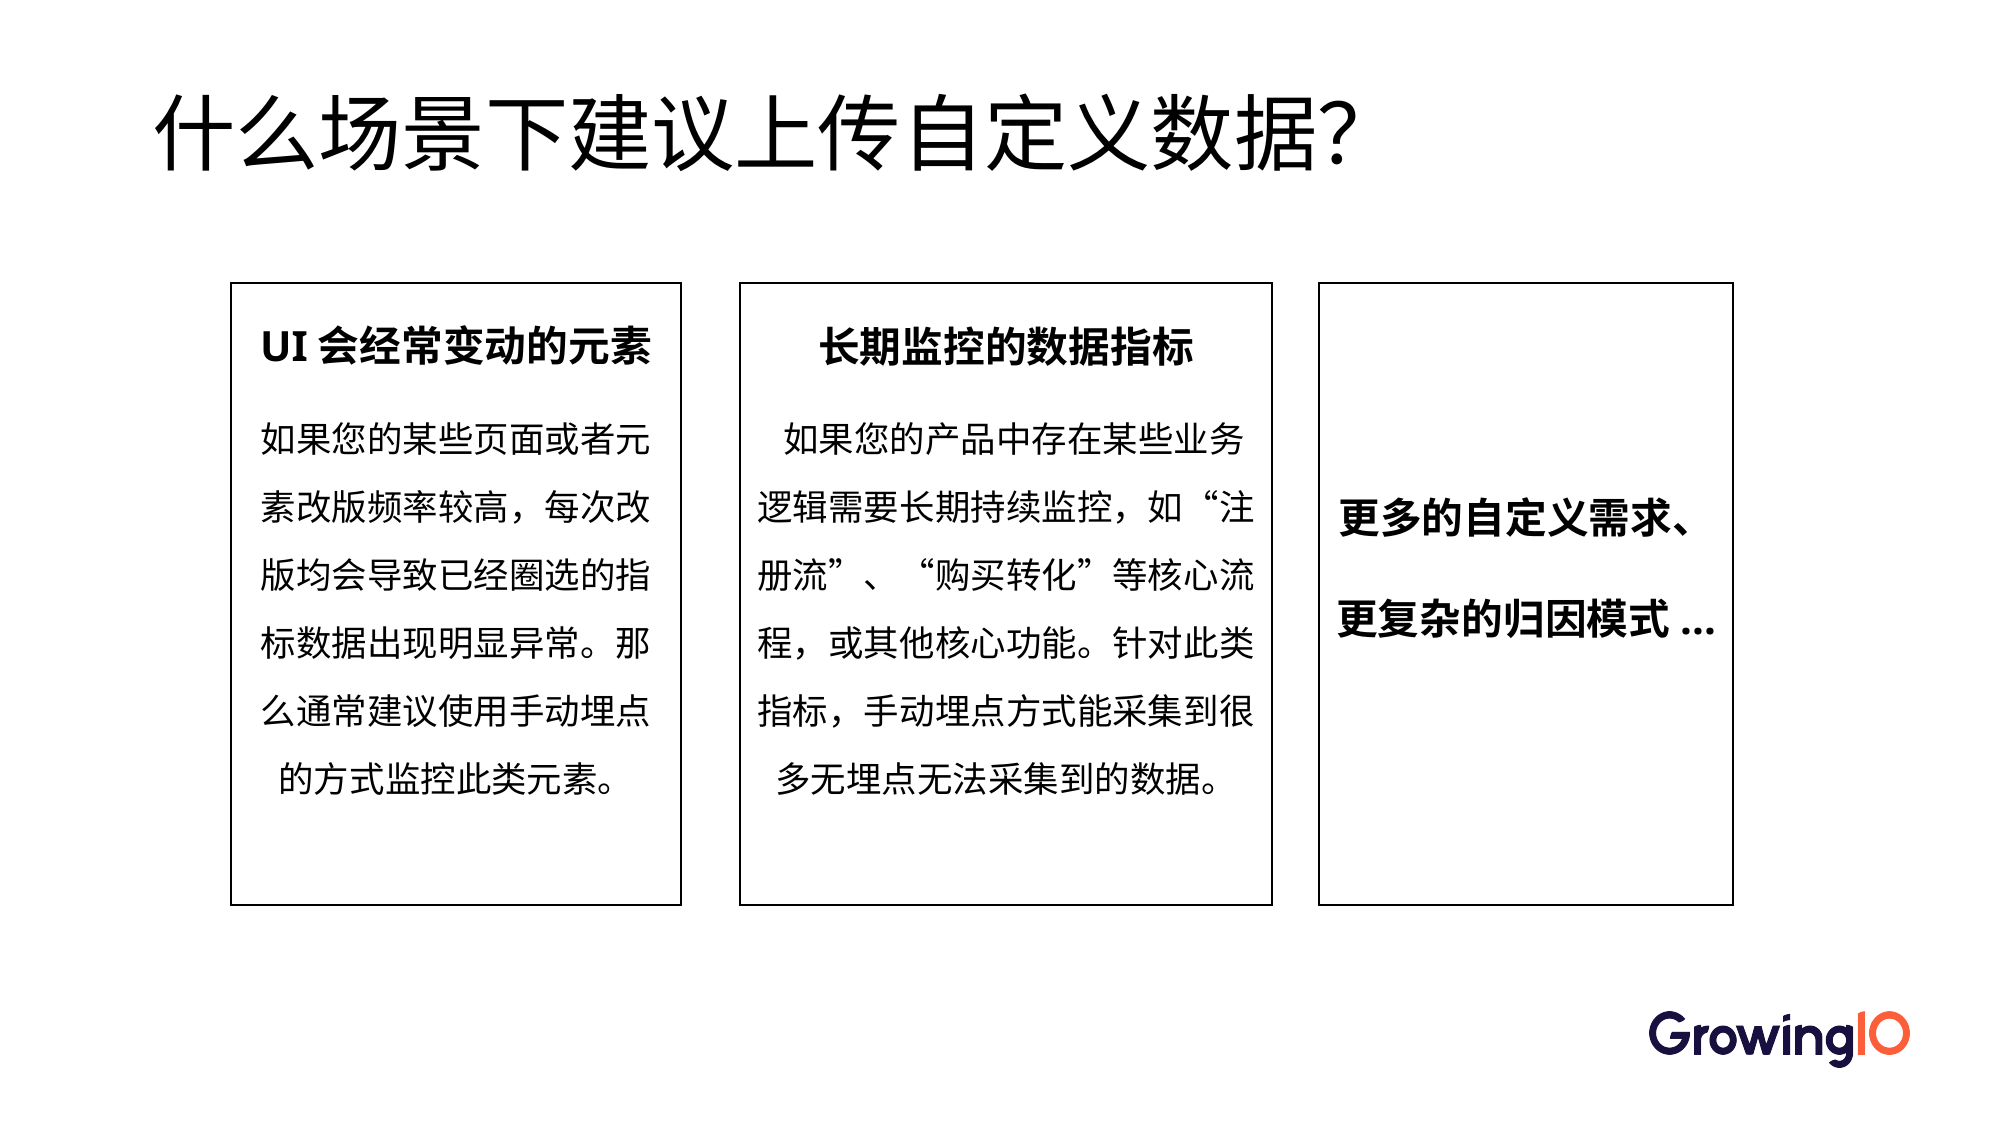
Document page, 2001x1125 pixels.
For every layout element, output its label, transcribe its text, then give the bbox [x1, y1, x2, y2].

text_box 长期监控的数据指标 如果您的产品中存在某些业务逻辑需要长期持续监控，如“注册流”、“购买转化”等核心流程，或其他核心功能。针对此类指标，手动埋点方式能采集到很多无埋点无法采集到的数据。 [739, 282, 1273, 906]
text_box 更多的自定义需求、 更复杂的归因模式... [1318, 282, 1734, 906]
picture [1649, 1011, 1910, 1068]
list UI会经常变动的元素 如果您的某些页面或者元素改版频率较高，每次改版均会导致已经圈选的指标数据出现明显异常。那么通常建议使用手动埋点的方式监控此类元素。 [230, 282, 682, 906]
title 什么场景下建议上传自定义数据？ [137, 85, 1863, 195]
